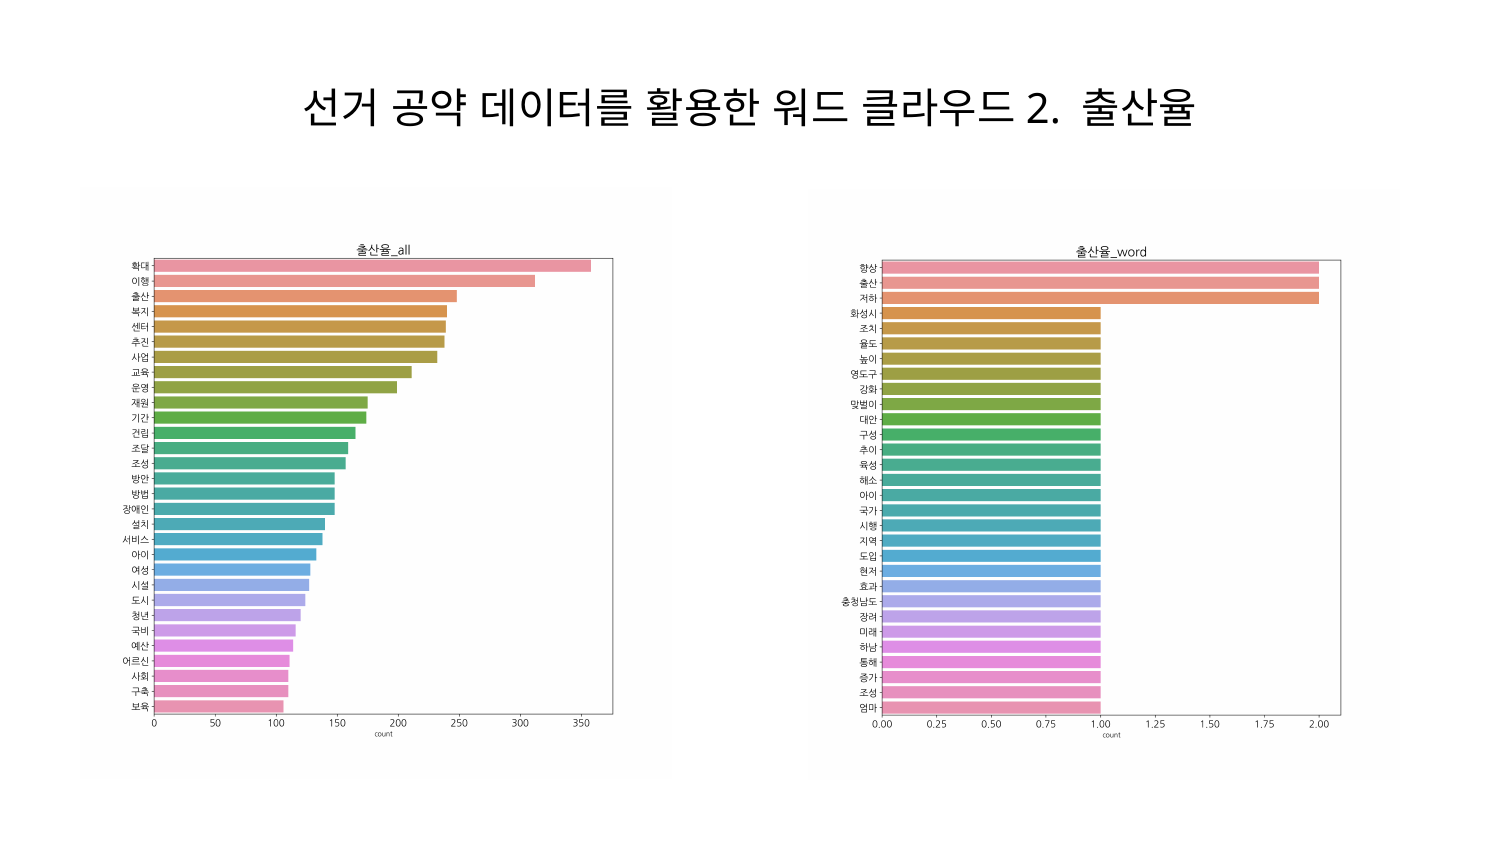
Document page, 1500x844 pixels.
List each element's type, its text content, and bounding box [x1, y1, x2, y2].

picture [80, 187, 672, 779]
picture [808, 188, 1400, 780]
title 선거 공약 데이터를 활용한 워드 클라우드2. 출산율 [75, 67, 1425, 147]
